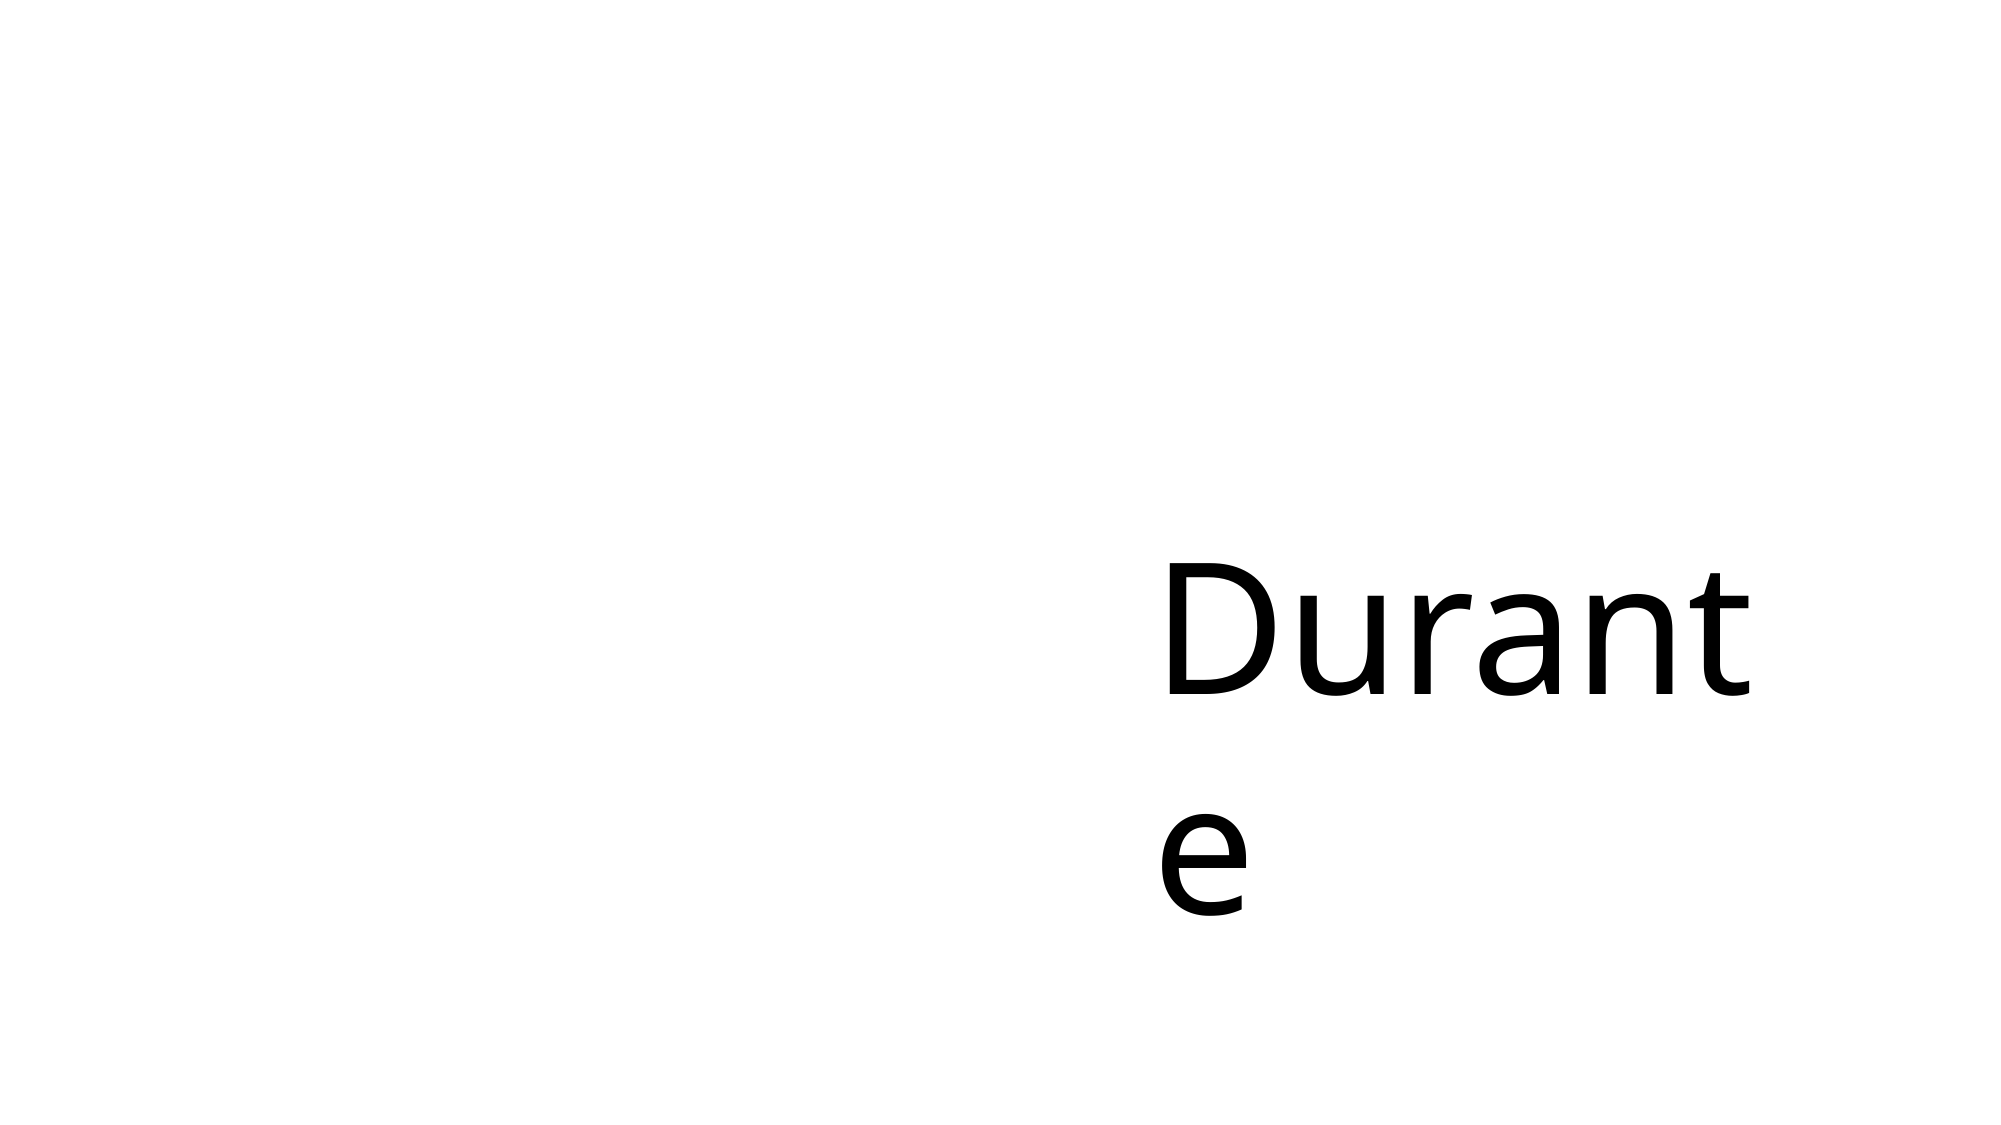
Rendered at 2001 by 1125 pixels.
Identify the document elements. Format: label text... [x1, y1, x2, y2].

text_box Durante [1138, 503, 1815, 959]
